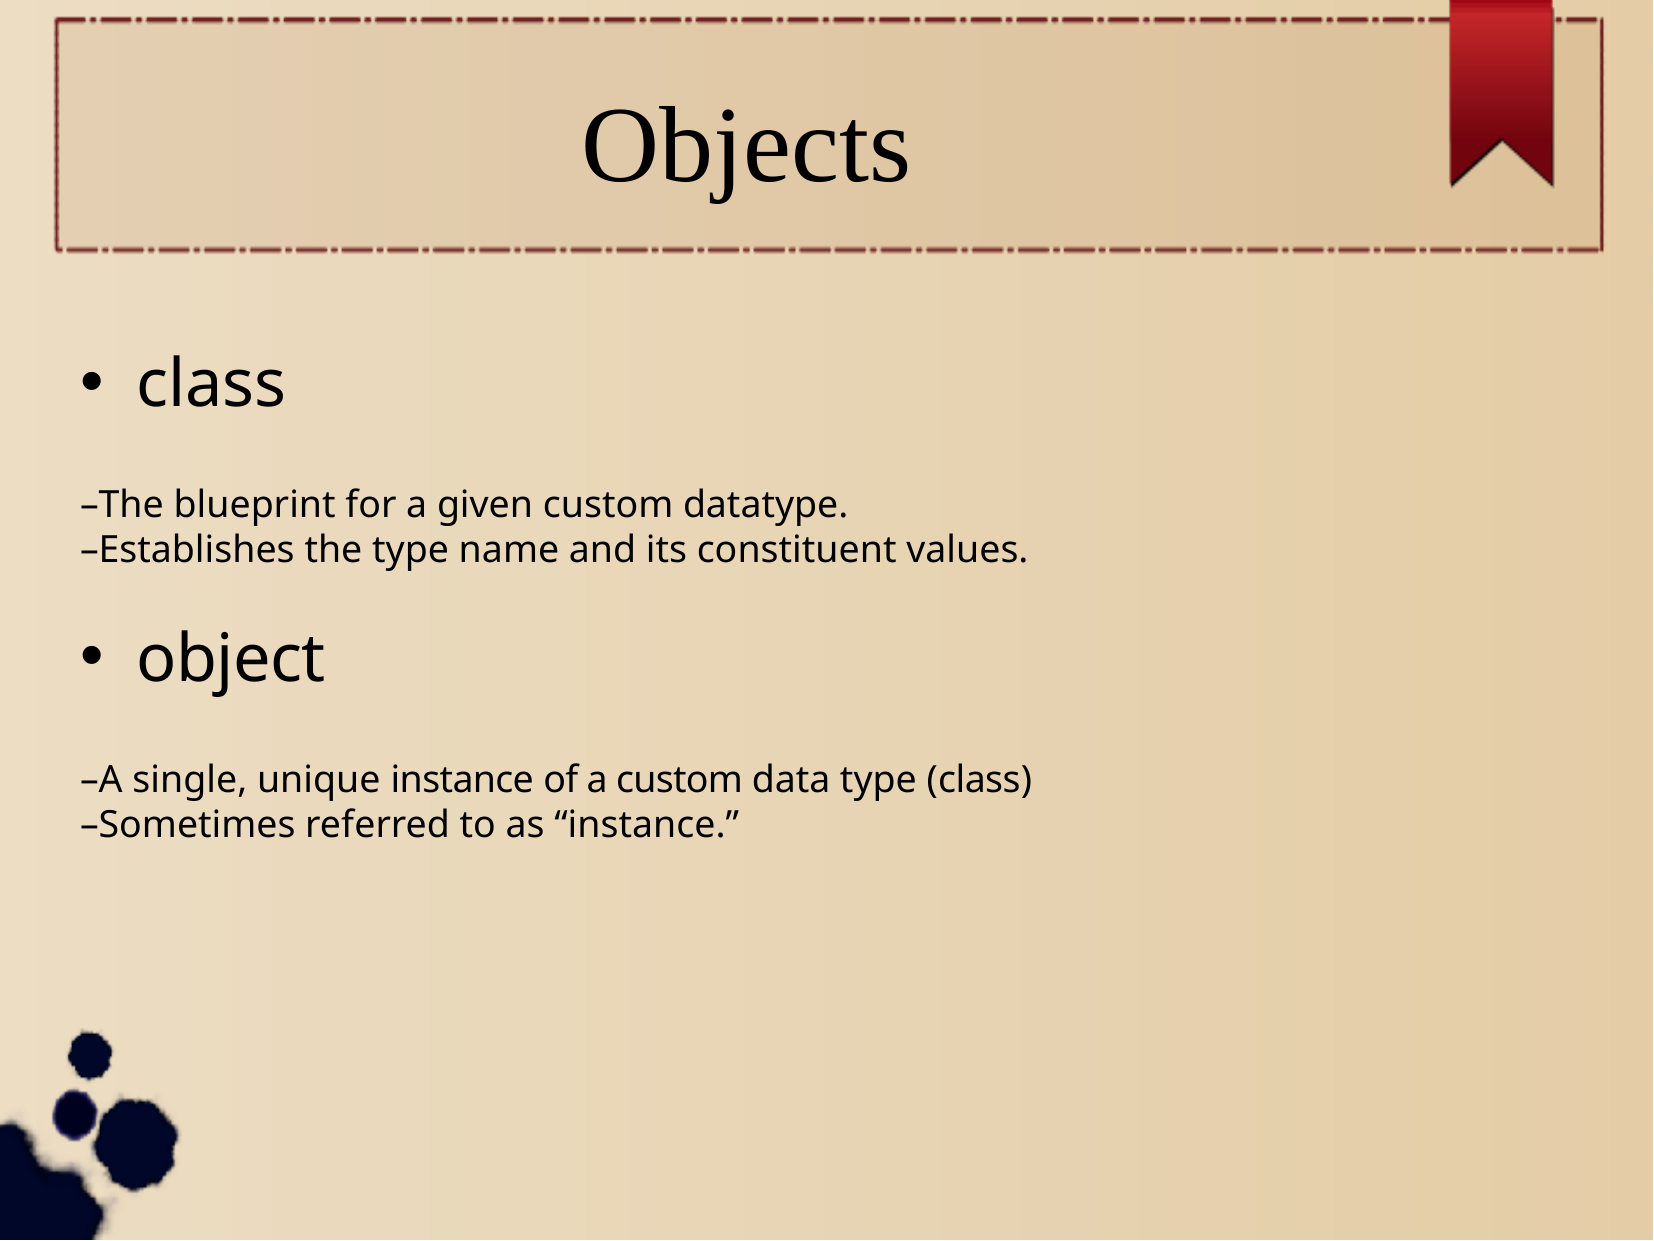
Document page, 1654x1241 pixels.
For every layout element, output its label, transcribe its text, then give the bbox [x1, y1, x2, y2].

text_box class –The blueprint for a given custom datatype. –Establishes the type name and its constituent values. object –A single, unique instance of a custom data type (class) –Sometimes referred to as “instance.” [65, 332, 1240, 853]
text_box Objects [82, 47, 1411, 229]
picture [0, 0, 1653, 1240]
text_box [82, 299, 1571, 1019]
